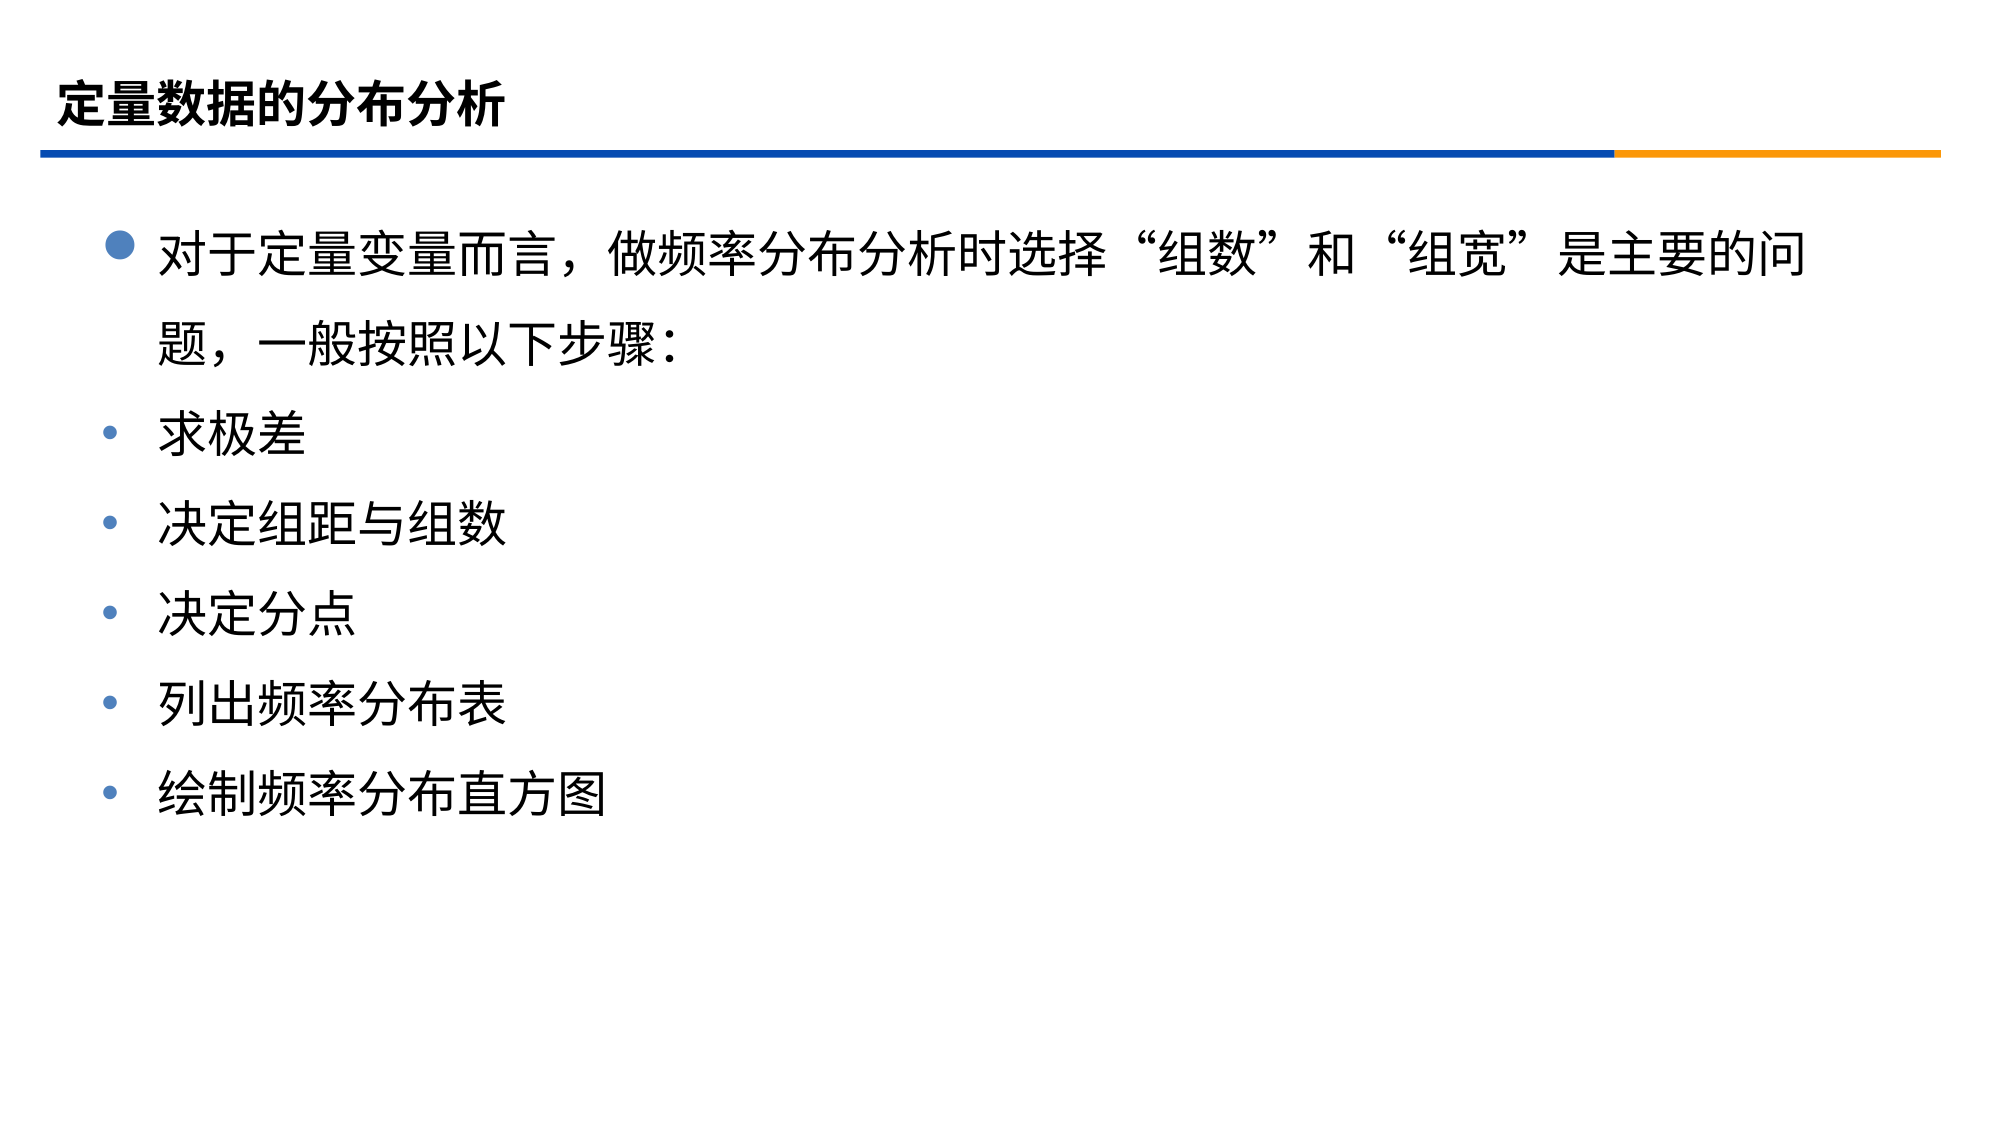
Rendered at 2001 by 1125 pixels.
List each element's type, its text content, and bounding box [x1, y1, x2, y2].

title 定量数据的分布分析 [41, 58, 1843, 146]
text_box 对于定量变量而言，做频率分布分析时选择“组数”和“组宽”是主要的问题，一般按照以下步骤： 求极差 决定组距与组数 决定分点 列出频率分布表 绘制频率分布直方图 [86, 184, 1914, 880]
